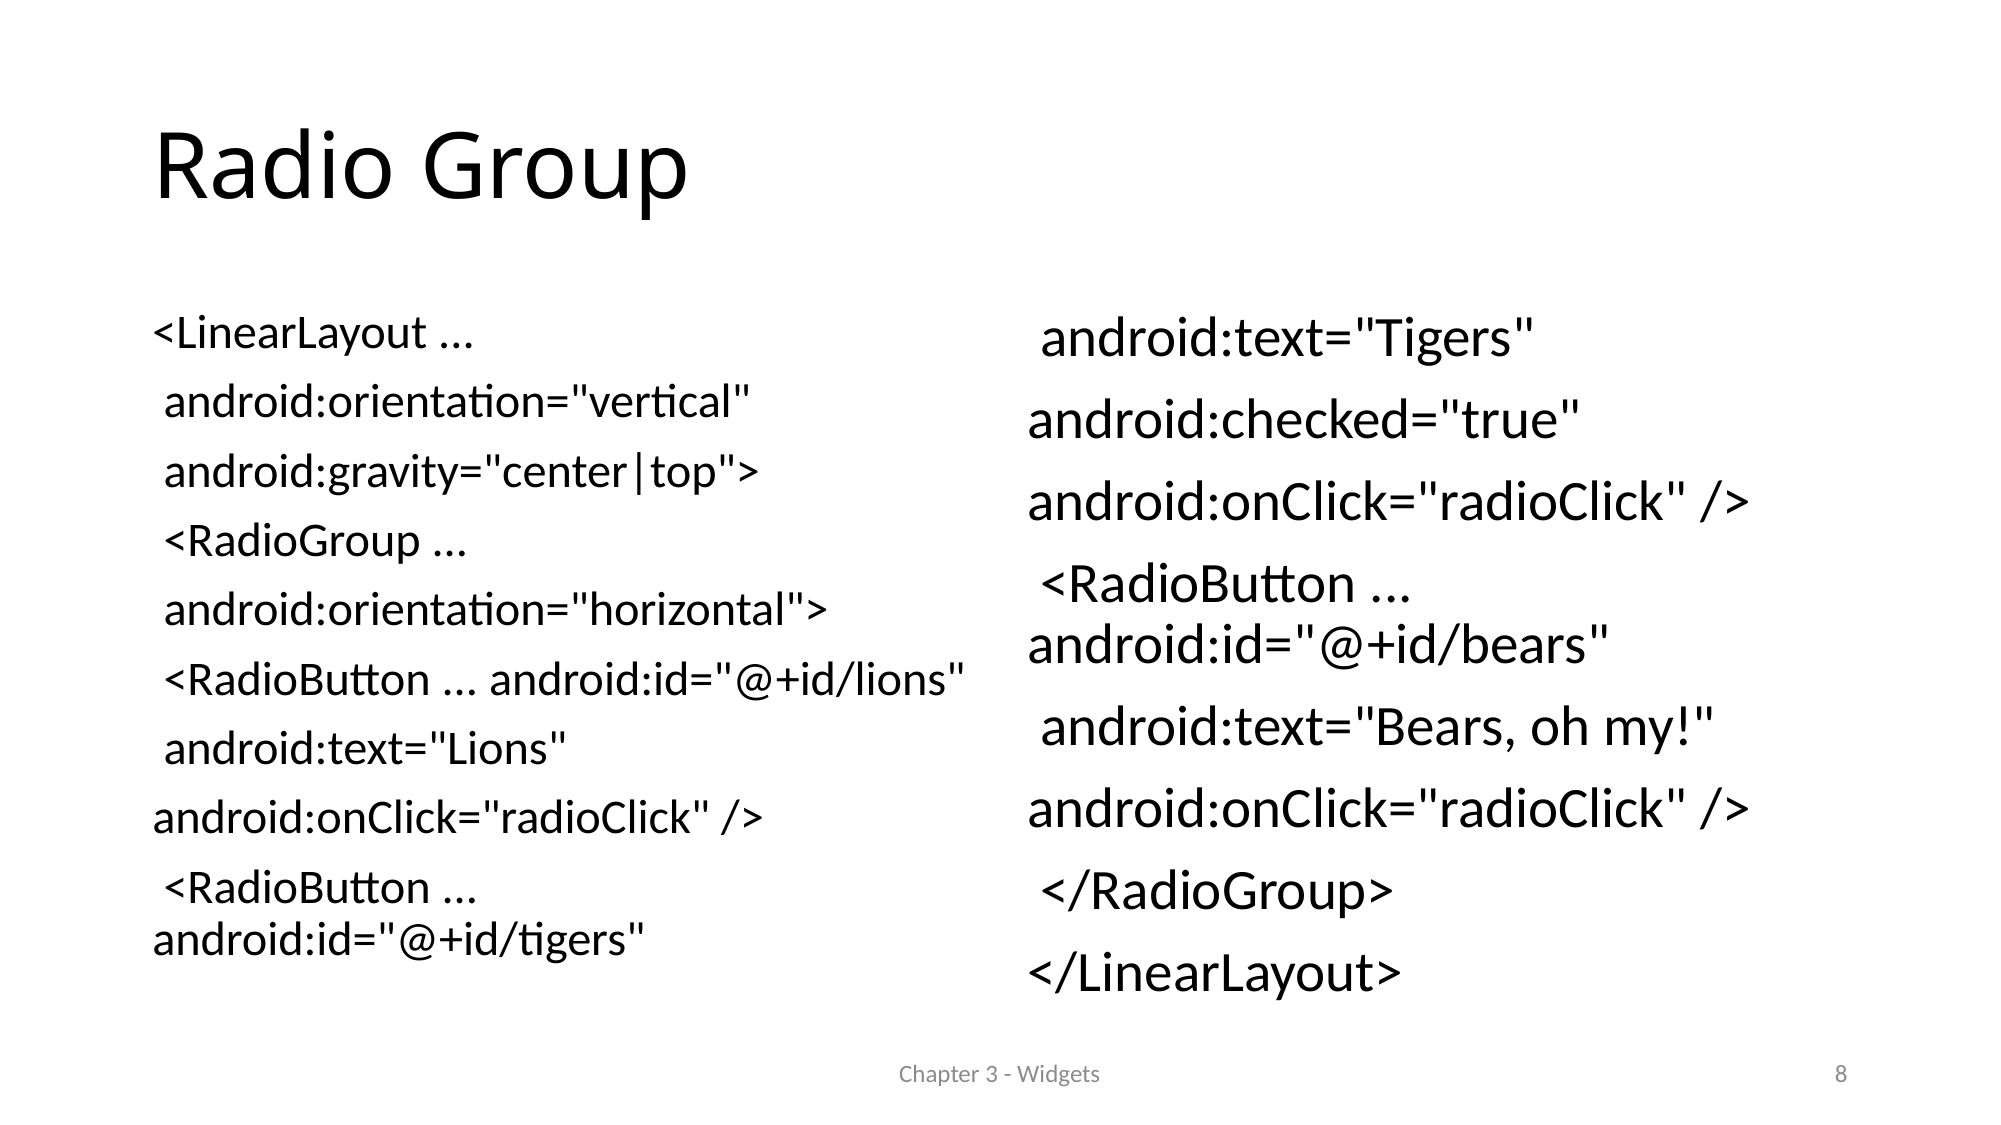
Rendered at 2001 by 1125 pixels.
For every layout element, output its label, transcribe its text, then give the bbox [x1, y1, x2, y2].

slide_number 8 [1412, 1042, 1863, 1103]
title Radio Group [137, 59, 1863, 278]
list <LinearLayout ... android:orientation="vertical" android:gravity="center|top"> <RadioGroup ... android:orientation="horizontal"> <RadioButton ... android:id="@+id/lions" android:text="Lions" android:onClick="radioClick" /> <RadioButton ... android:id="@+id/tigers" [137, 299, 988, 1014]
list android:text="Tigers" android:checked="true" android:onClick="radioClick" /> <RadioButton ... android:id="@+id/bears" android:text="Bears, oh my!" android:onClick="radioClick" /> </RadioGroup> </LinearLayout> [1012, 299, 1863, 1014]
footer Chapter 3 - Widgets [662, 1042, 1338, 1103]
